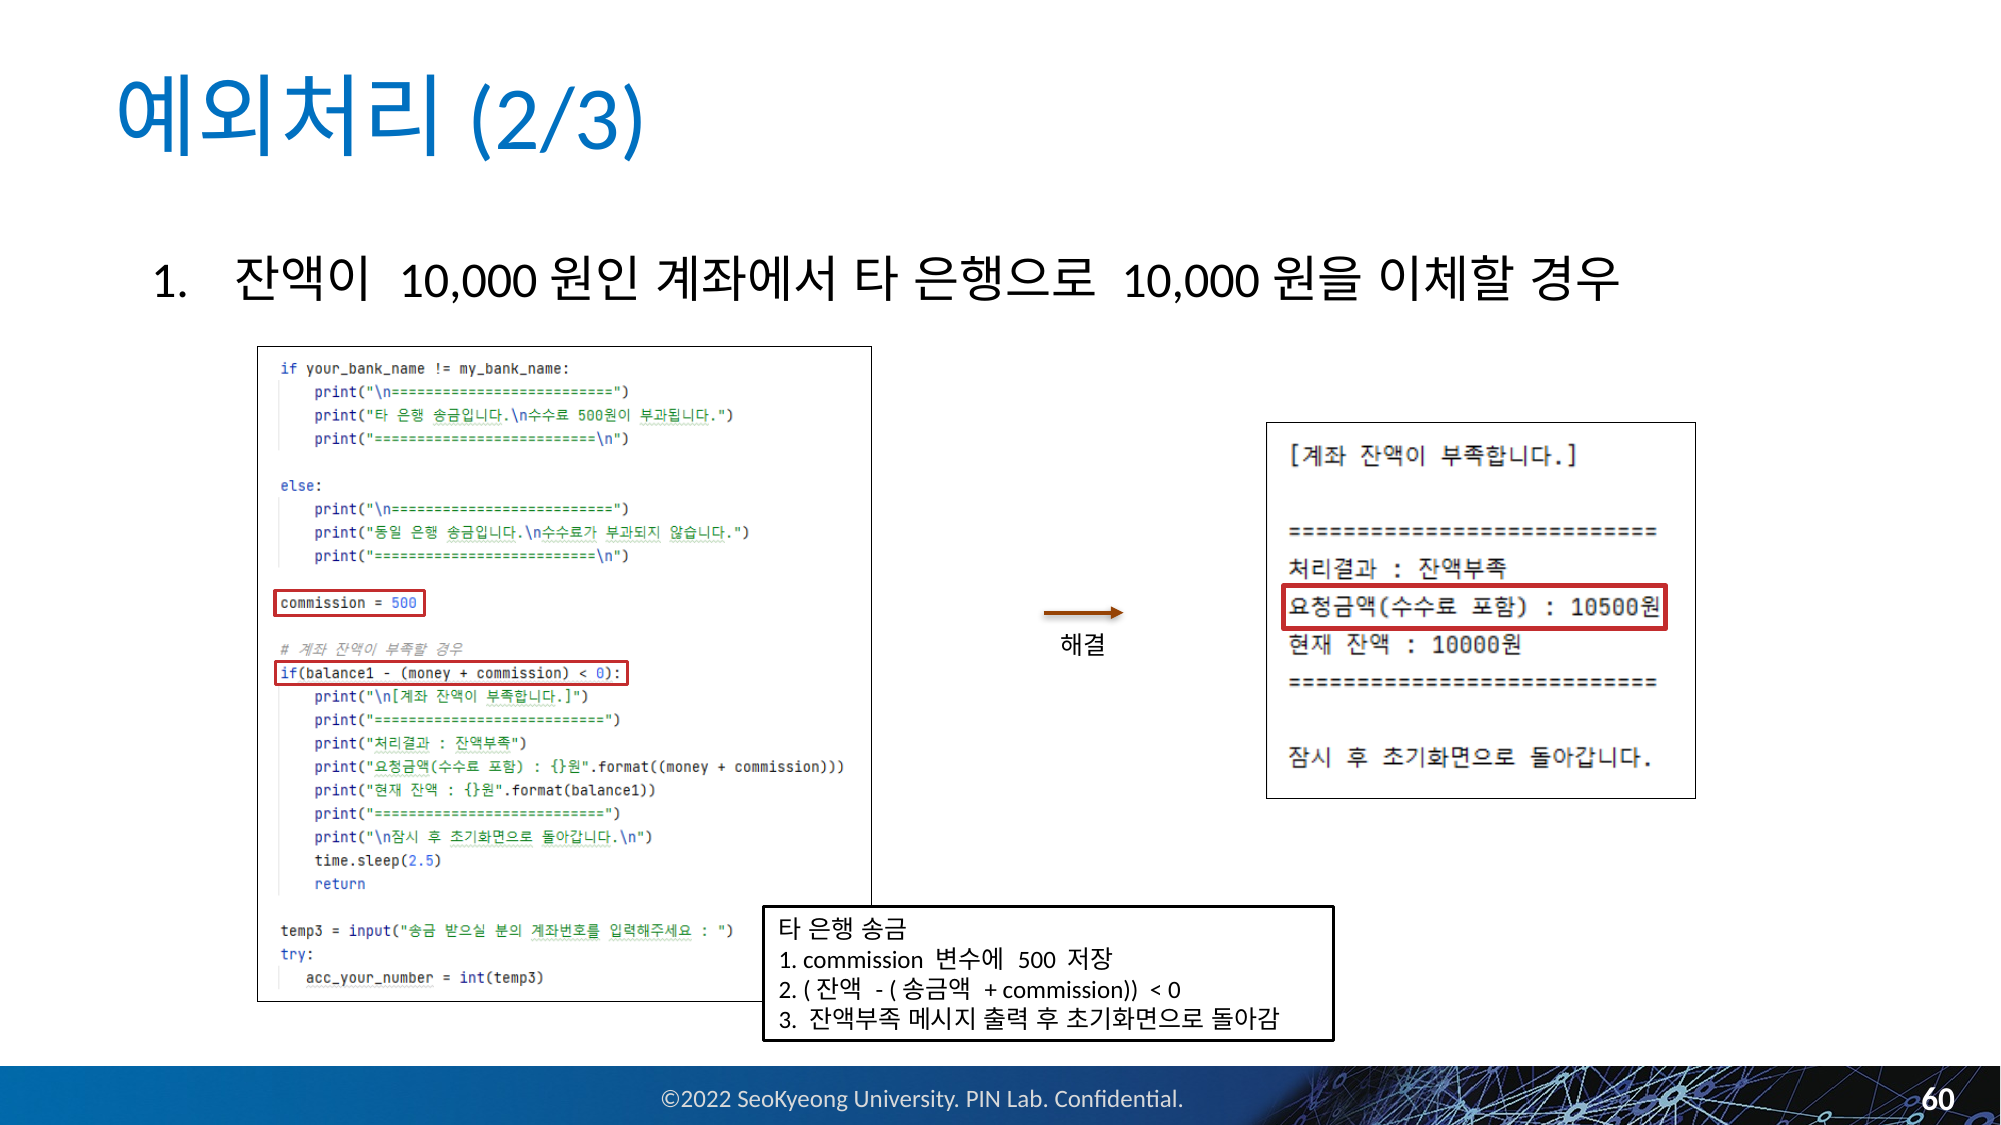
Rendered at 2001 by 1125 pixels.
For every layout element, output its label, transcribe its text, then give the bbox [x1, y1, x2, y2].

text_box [1042, 612, 1124, 668]
text_box 타 은행 송금 1. commission 변수에 500 저장 2. (잔액 - (송금액 + commission)) < 0 3. 잔액부족 메시지 출력 후 초기화면으로 돌아감 [762, 904, 1336, 1043]
title 예외처리(2/3) [99, 45, 1745, 200]
picture [0, 1066, 2001, 1125]
picture [1266, 422, 1696, 799]
picture [257, 345, 873, 1002]
text_box 1. 잔액이 10,000원인 계좌에서 타 은행으로 10,000원을 이체할 경우 [136, 239, 2000, 332]
slide_number 60 [1519, 1067, 1970, 1125]
